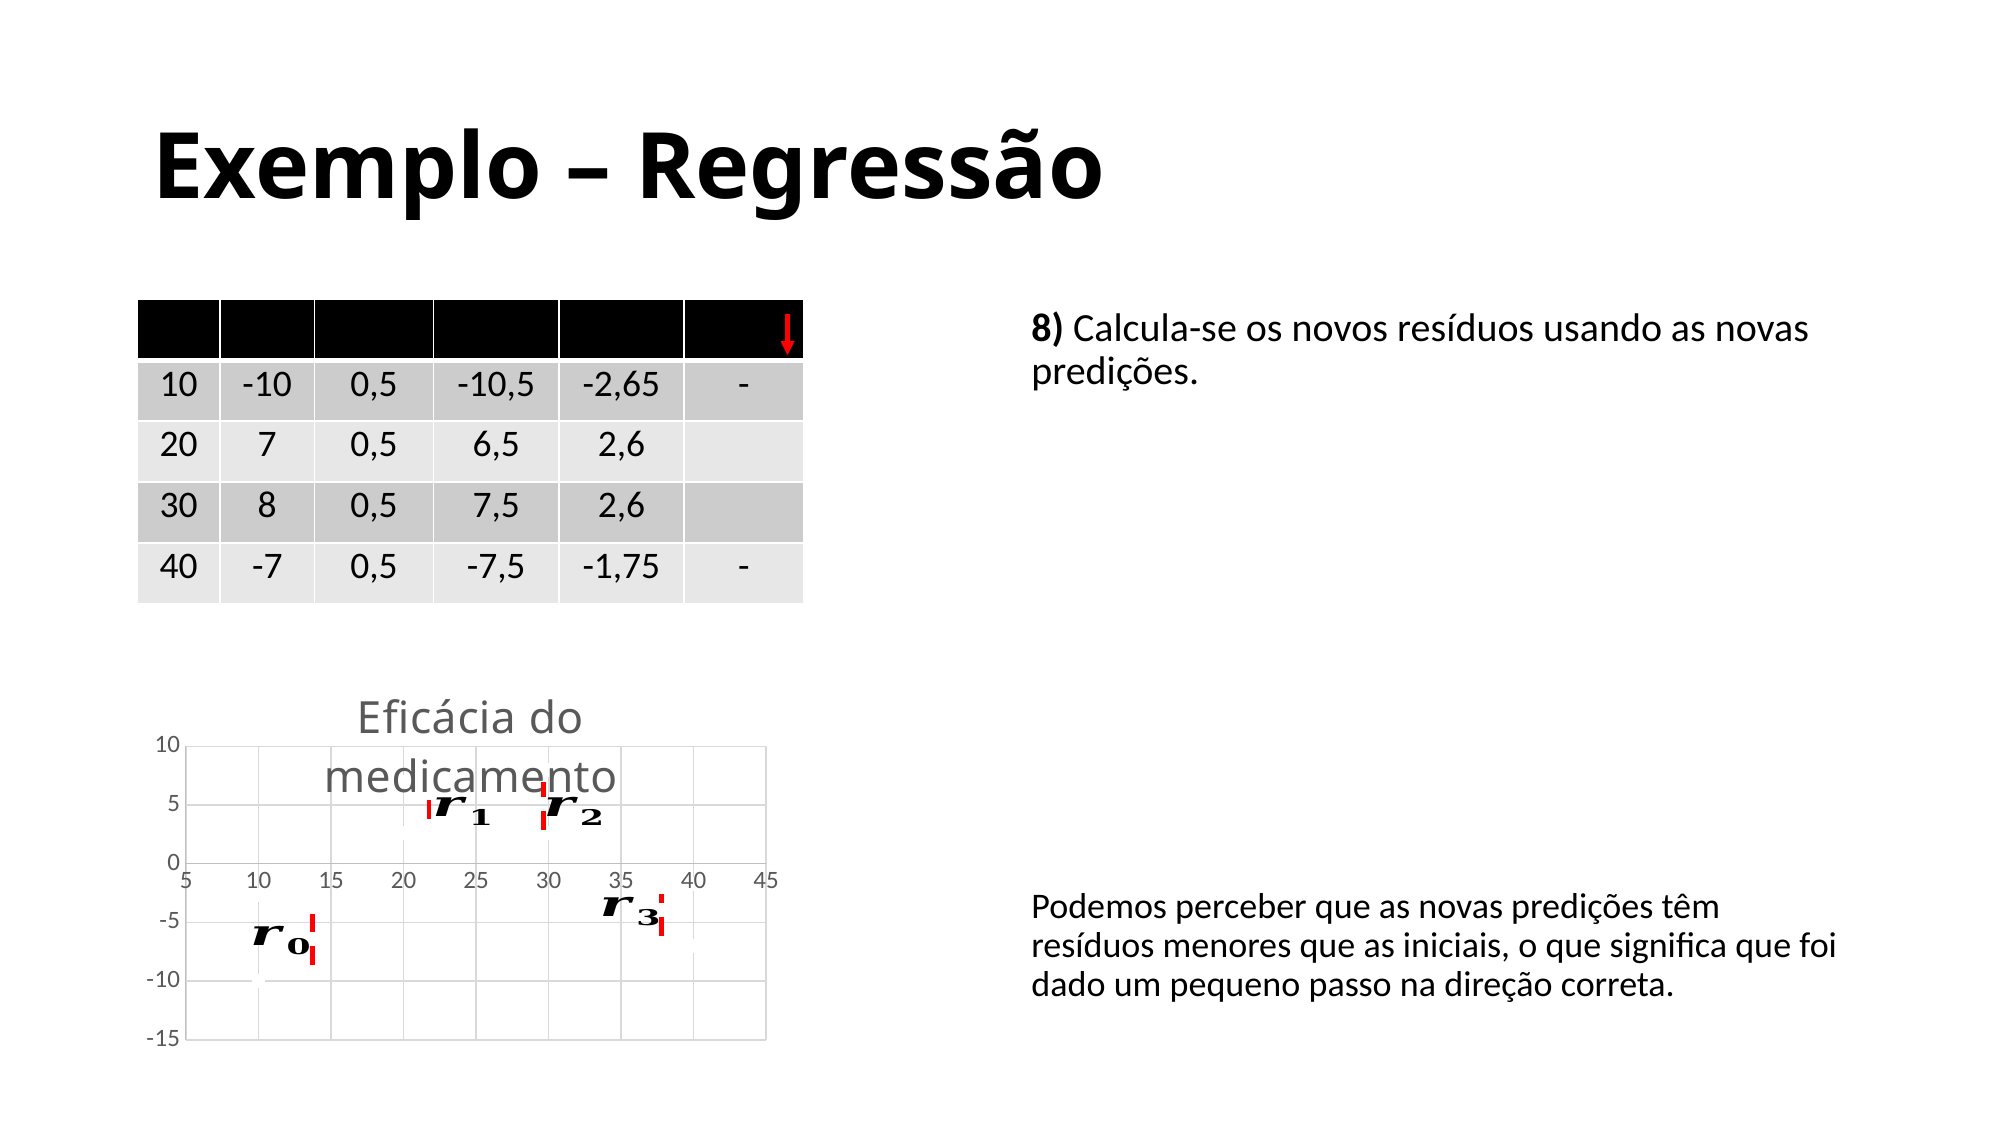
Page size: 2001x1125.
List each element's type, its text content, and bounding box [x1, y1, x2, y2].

title Exemplo – Regressão [137, 59, 1863, 278]
chart [137, 657, 804, 1066]
